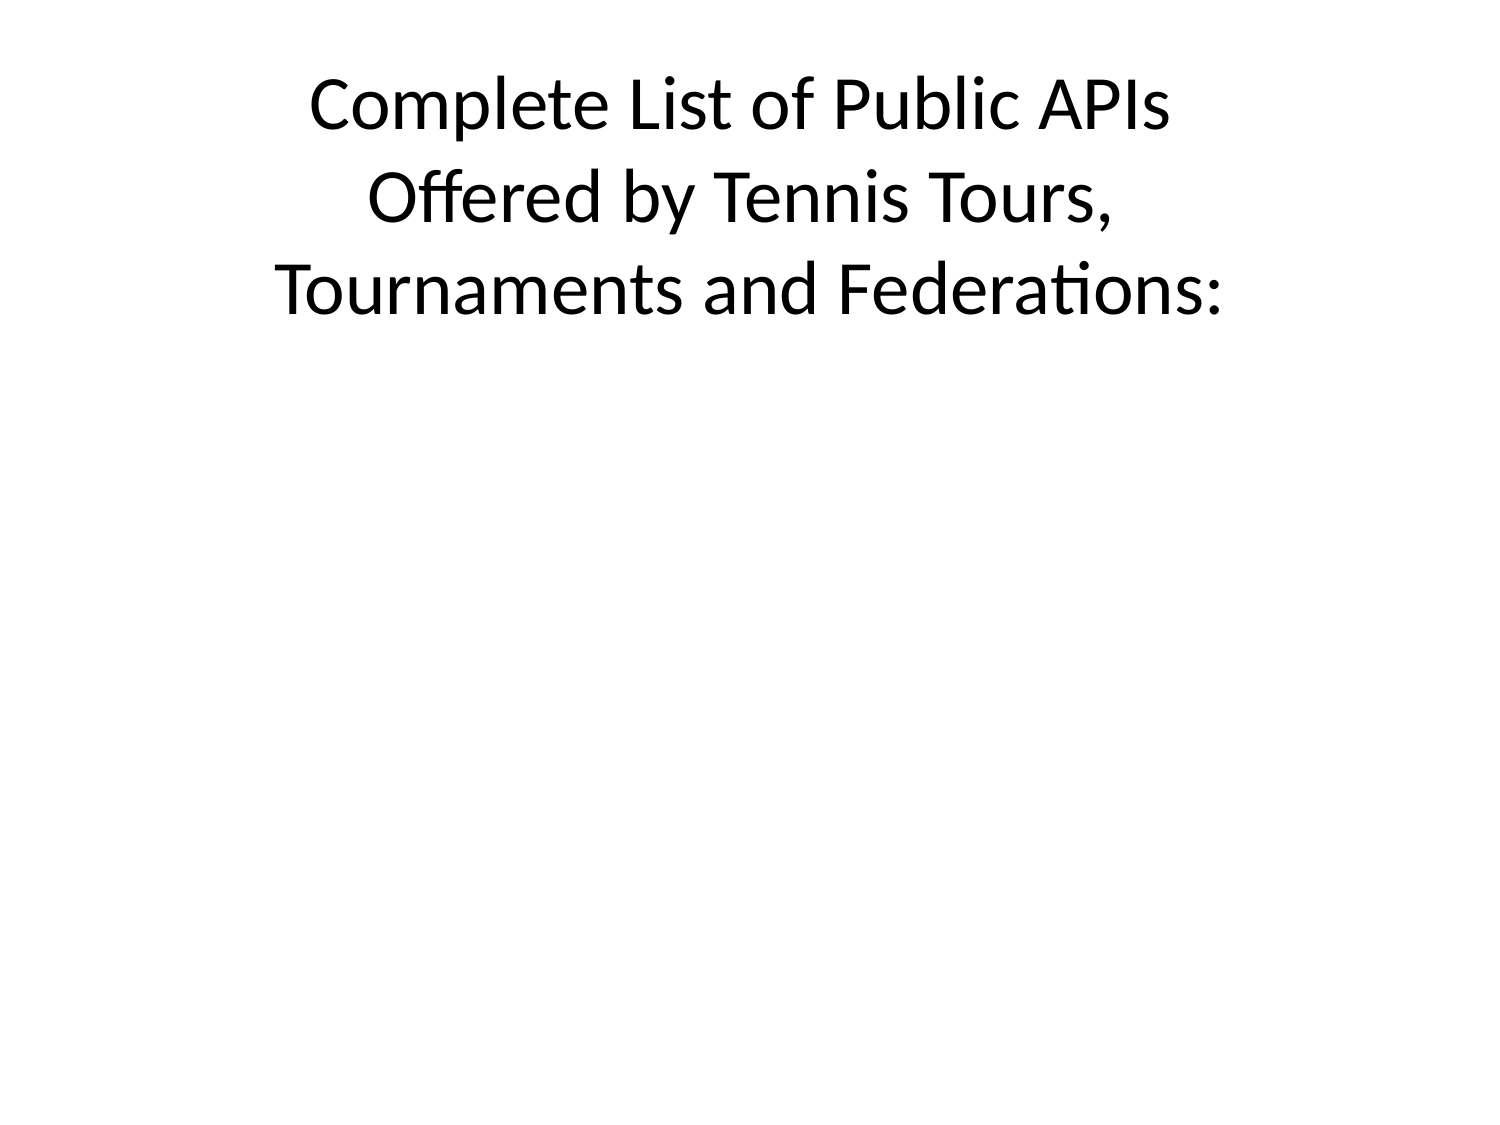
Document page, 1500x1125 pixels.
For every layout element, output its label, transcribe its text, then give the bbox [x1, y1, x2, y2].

title Complete List of Public APIs Offered by Tennis Tours, Tournaments and Federations: [75, 45, 1425, 338]
